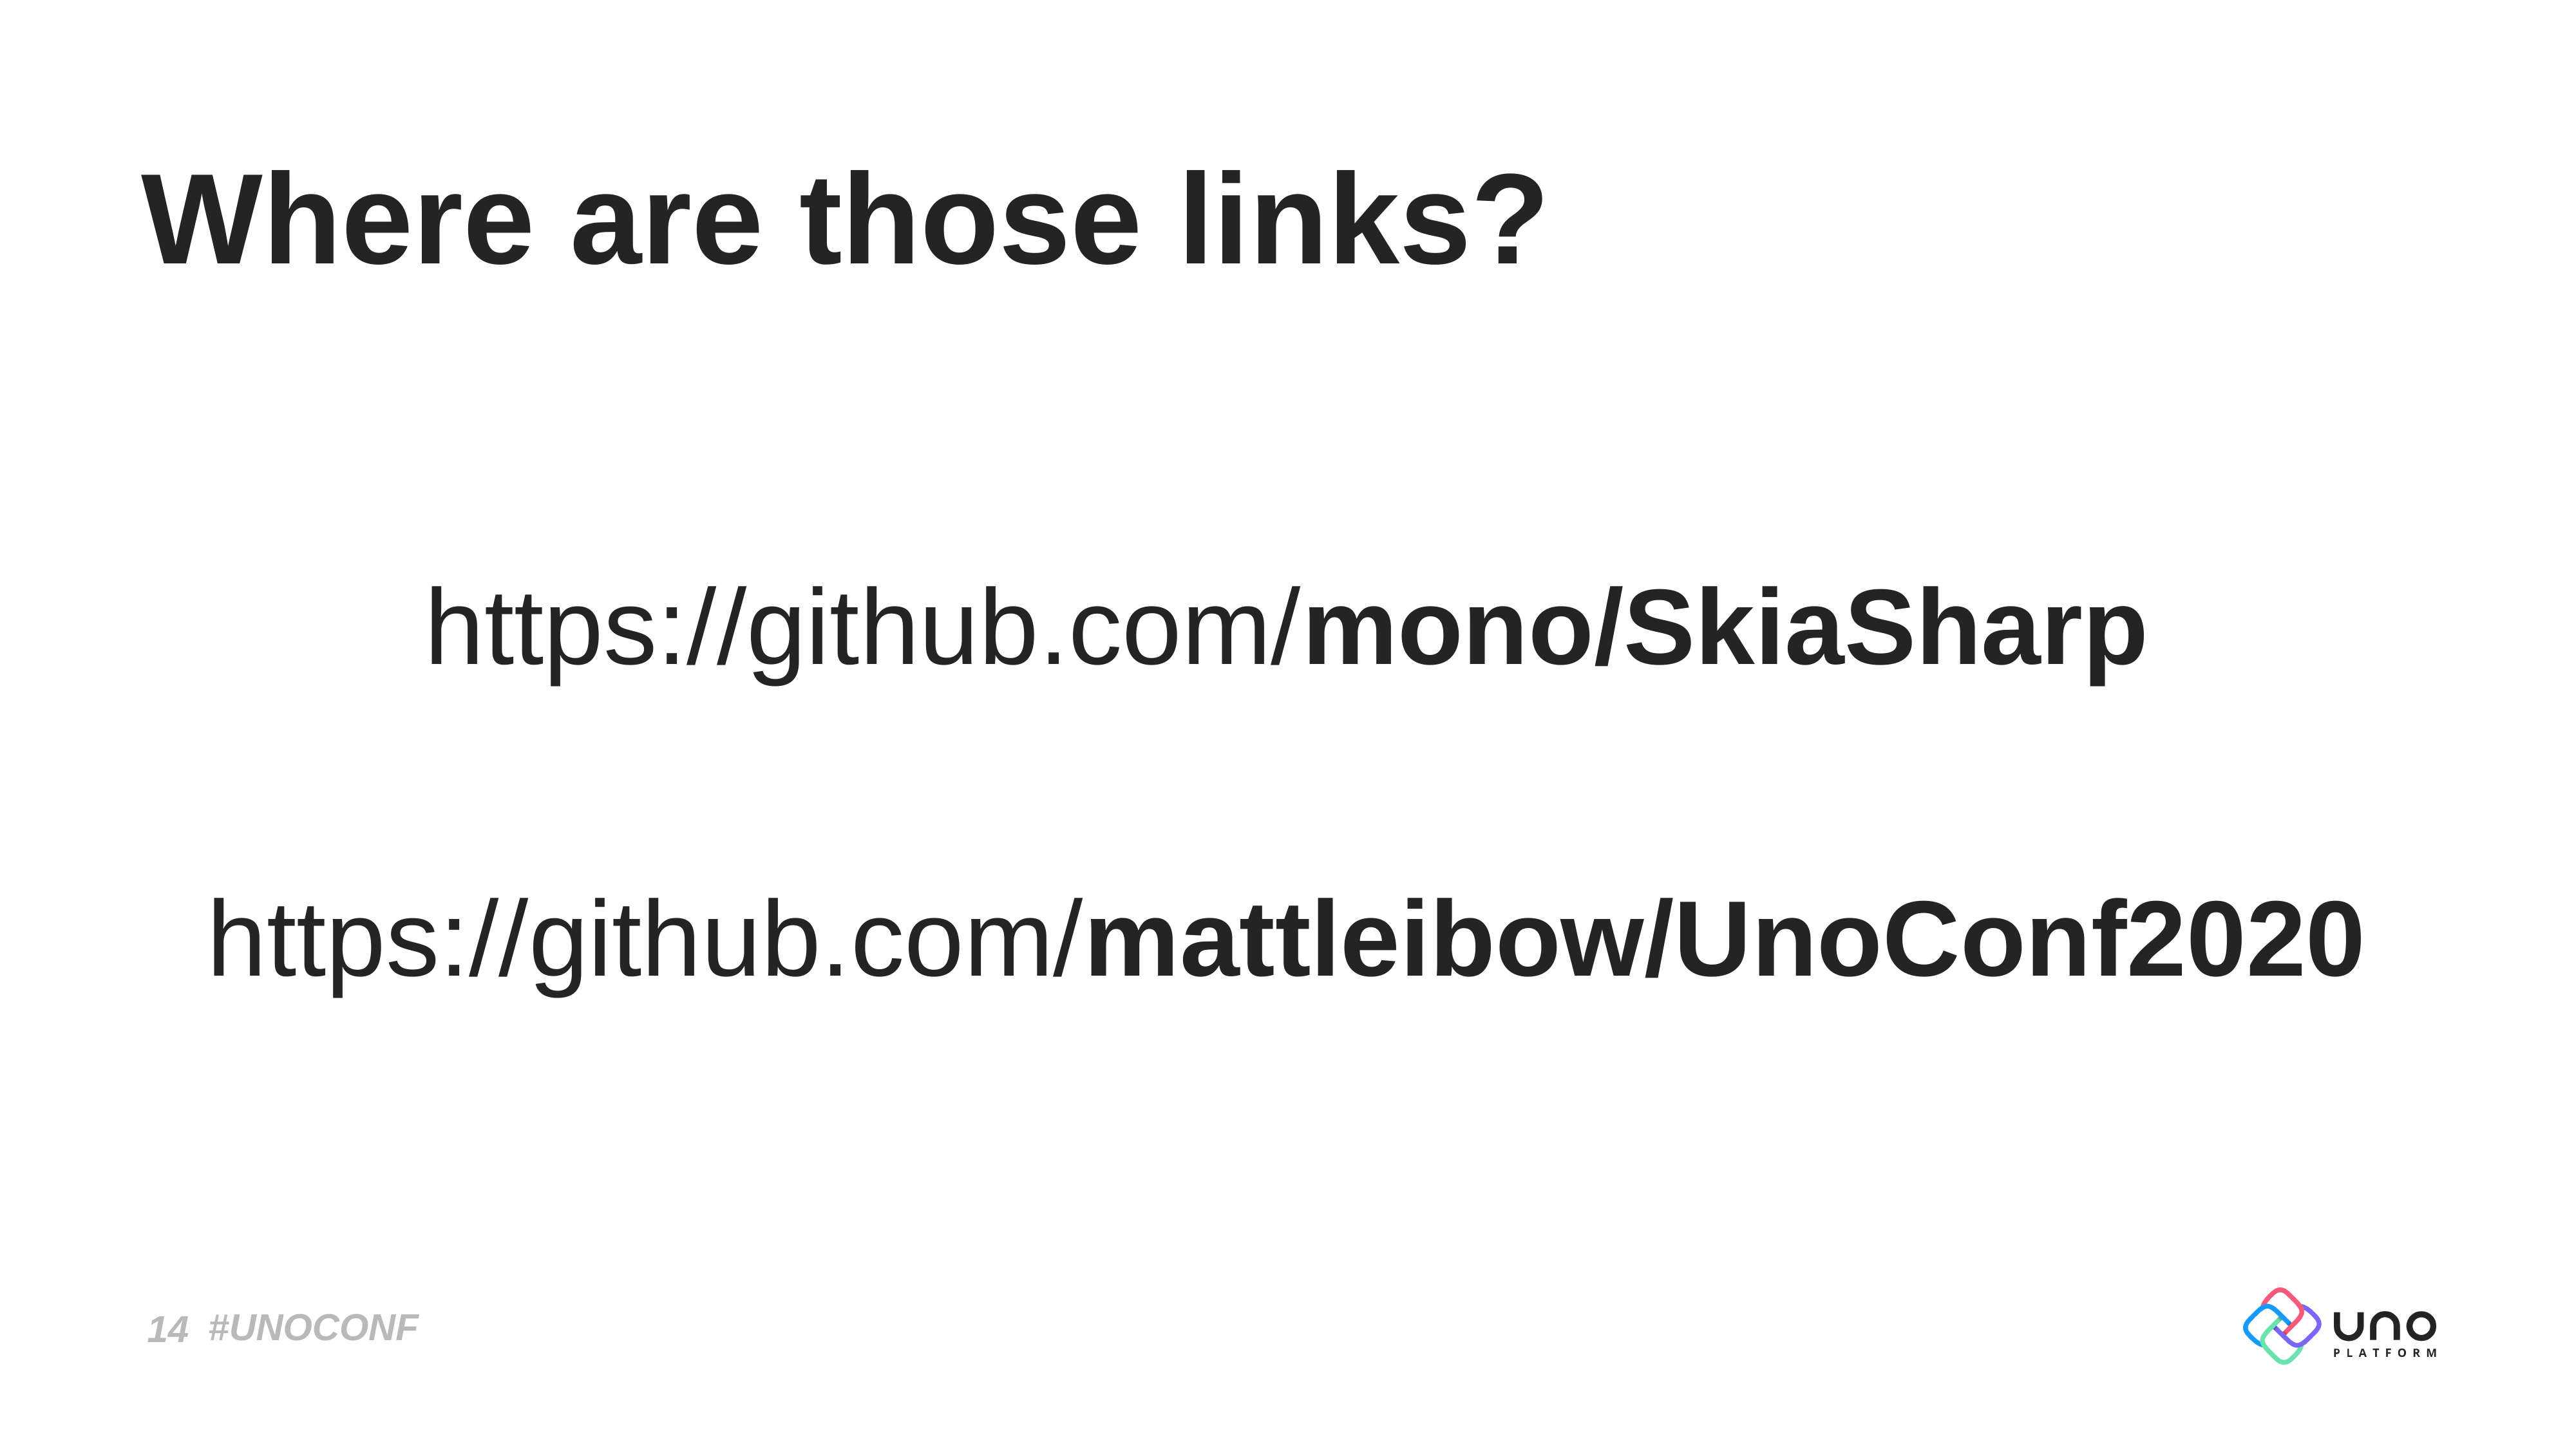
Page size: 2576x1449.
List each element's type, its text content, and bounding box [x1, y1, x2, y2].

picture [2243, 1287, 2436, 1365]
title Where are those links? [131, 147, 1665, 368]
list https://github.com/mono/SkiaSharp https://github.com/mattleibow/UnoConf2020 [133, 396, 2441, 1260]
